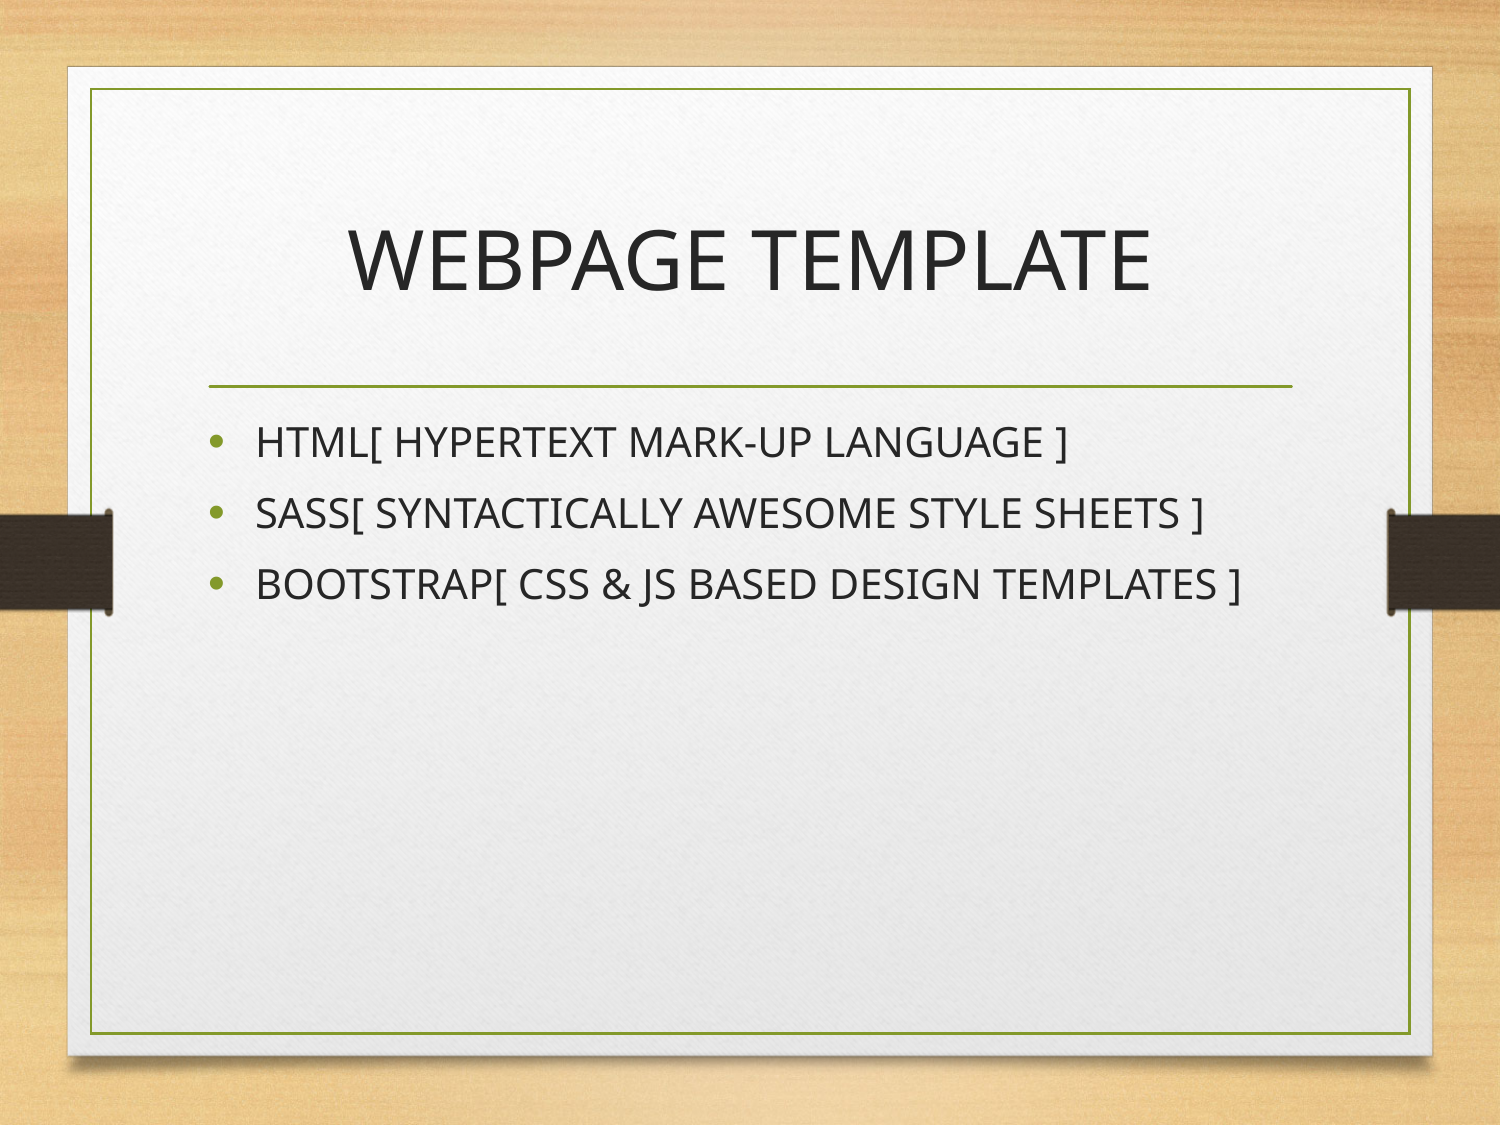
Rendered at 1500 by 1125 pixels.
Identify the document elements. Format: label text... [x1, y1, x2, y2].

title WEBPAGE TEMPLATE [193, 150, 1309, 365]
picture [0, 0, 1500, 1125]
list HTML[ HYPERTEXT MARK-UP LANGUAGE ] SASS[ SYNTACTICALLY AWESOME STYLE SHEETS ] BOOTSTRAP[ CSS & JS BASED DESIGN TEMPLATES ] [193, 408, 1309, 974]
